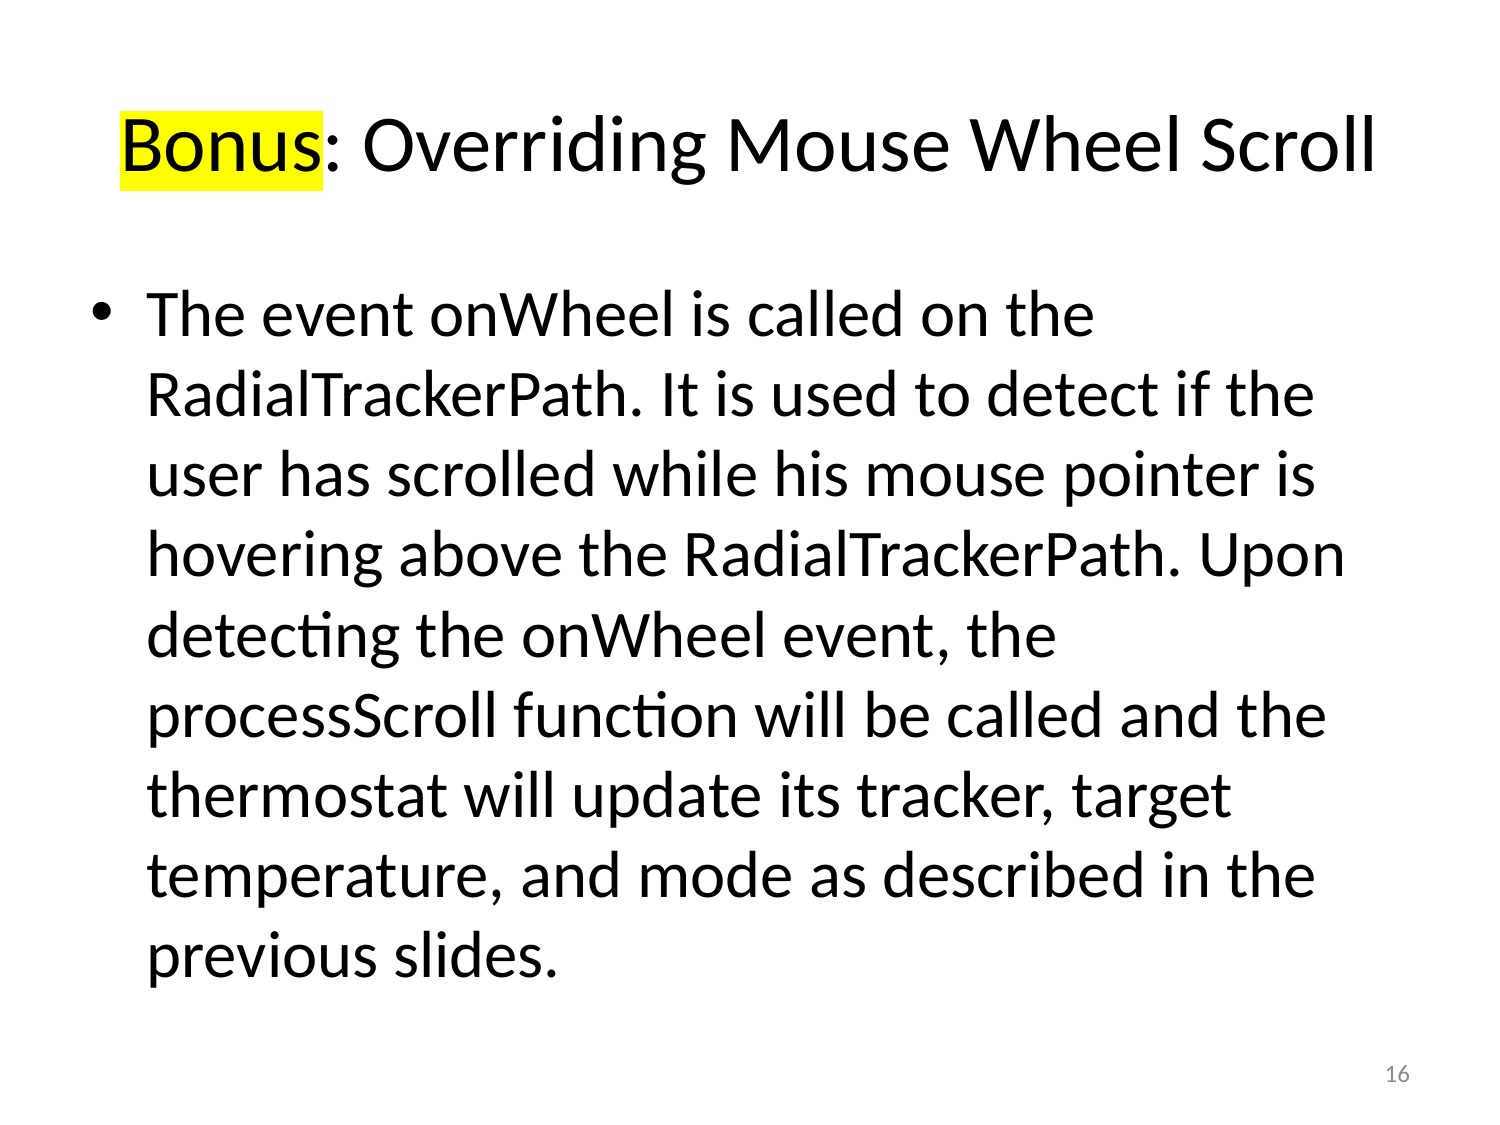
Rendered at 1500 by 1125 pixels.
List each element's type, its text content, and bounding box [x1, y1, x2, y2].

list The event onWheel is called on the RadialTrackerPath. It is used to detect if the user has scrolled while his mouse pointer is hovering above the RadialTrackerPath. Upon detecting the onWheel event, the processScroll function will be called and the thermostat will update its tracker, target temperature, and mode as described in the previous slides. [75, 262, 1425, 1005]
title Bonus: Overriding Mouse Wheel Scroll [75, 45, 1425, 233]
slide_number 16 [1074, 1042, 1425, 1103]
